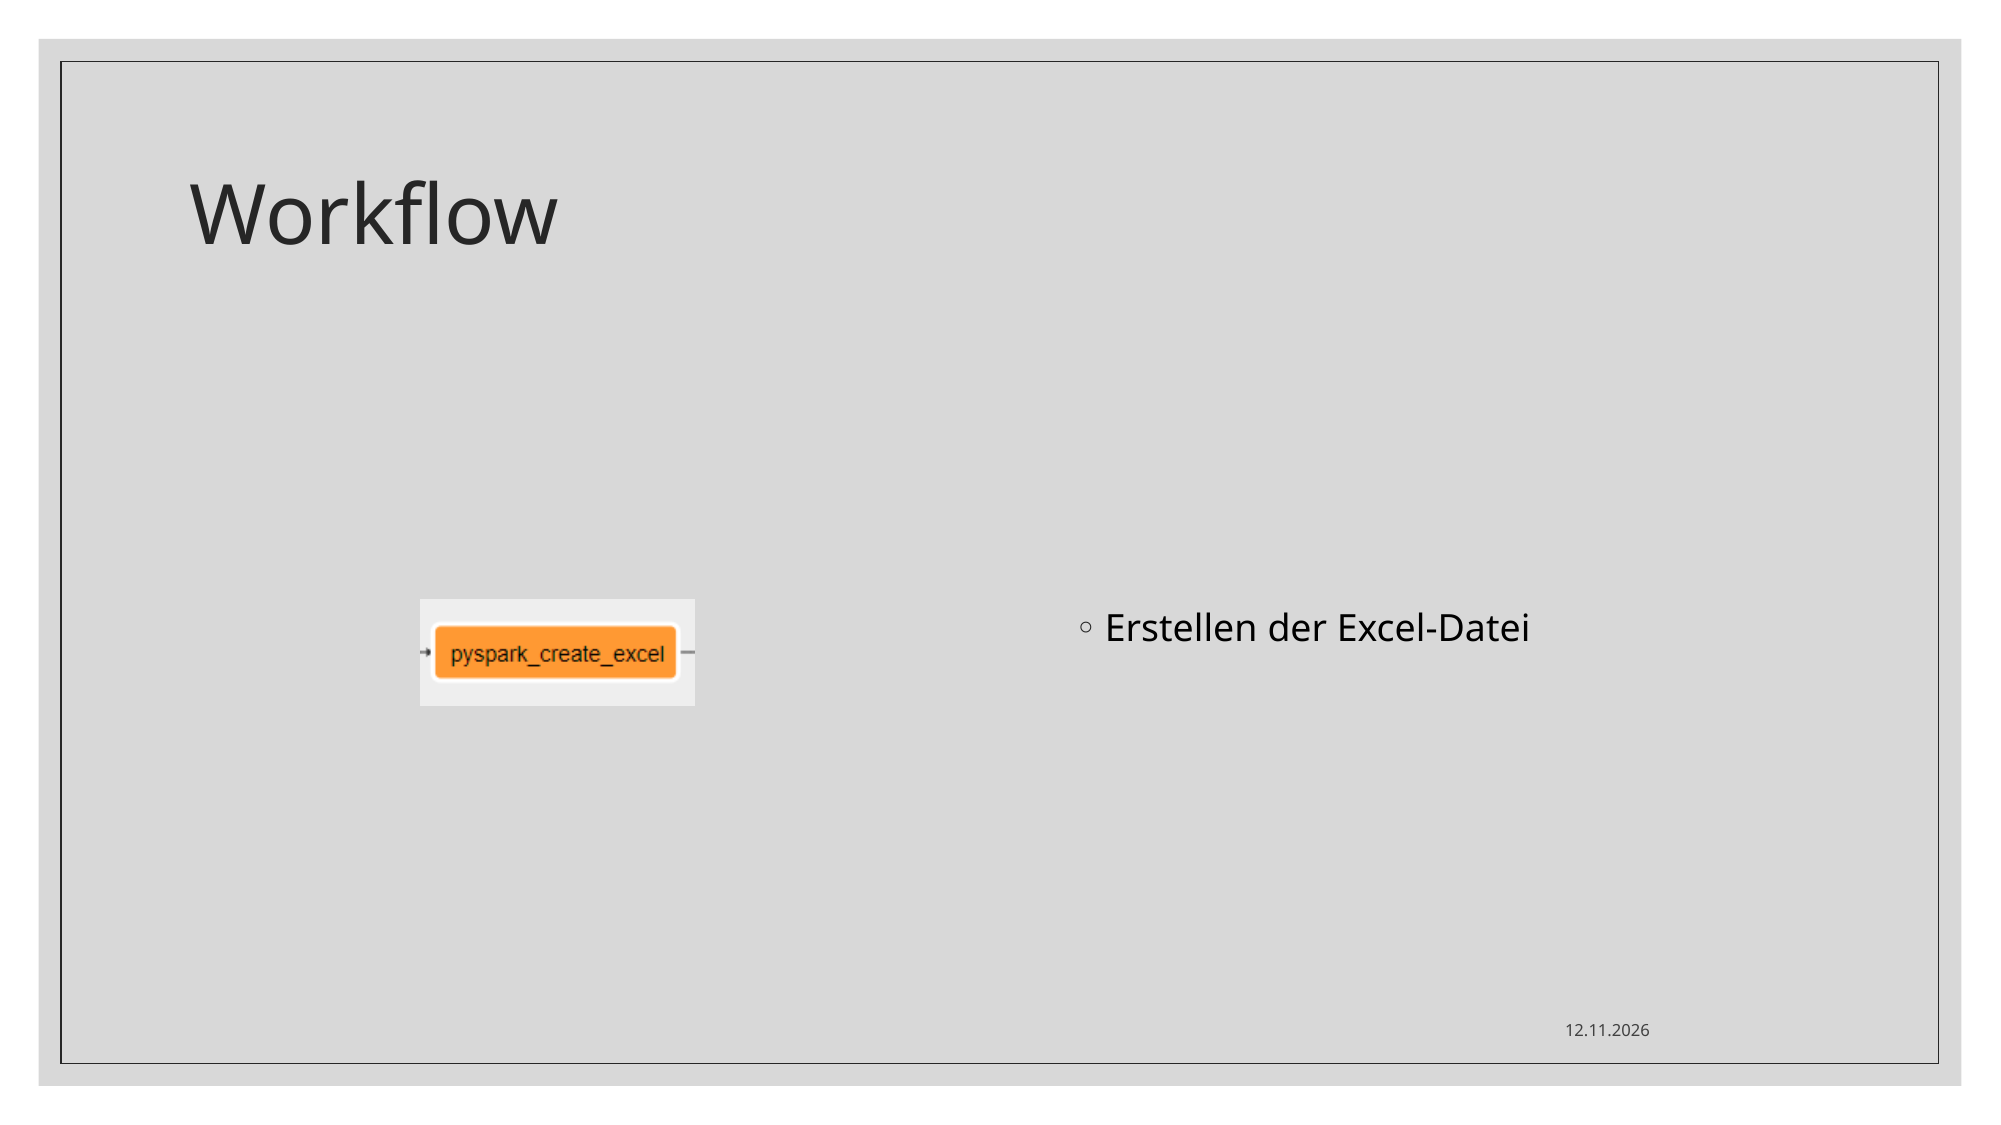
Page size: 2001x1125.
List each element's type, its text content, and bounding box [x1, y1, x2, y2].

list Erstellen der Excel-Datei [1059, 592, 1825, 960]
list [420, 599, 695, 706]
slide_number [1190, 990, 1665, 1050]
title Workflow [174, 105, 1825, 331]
